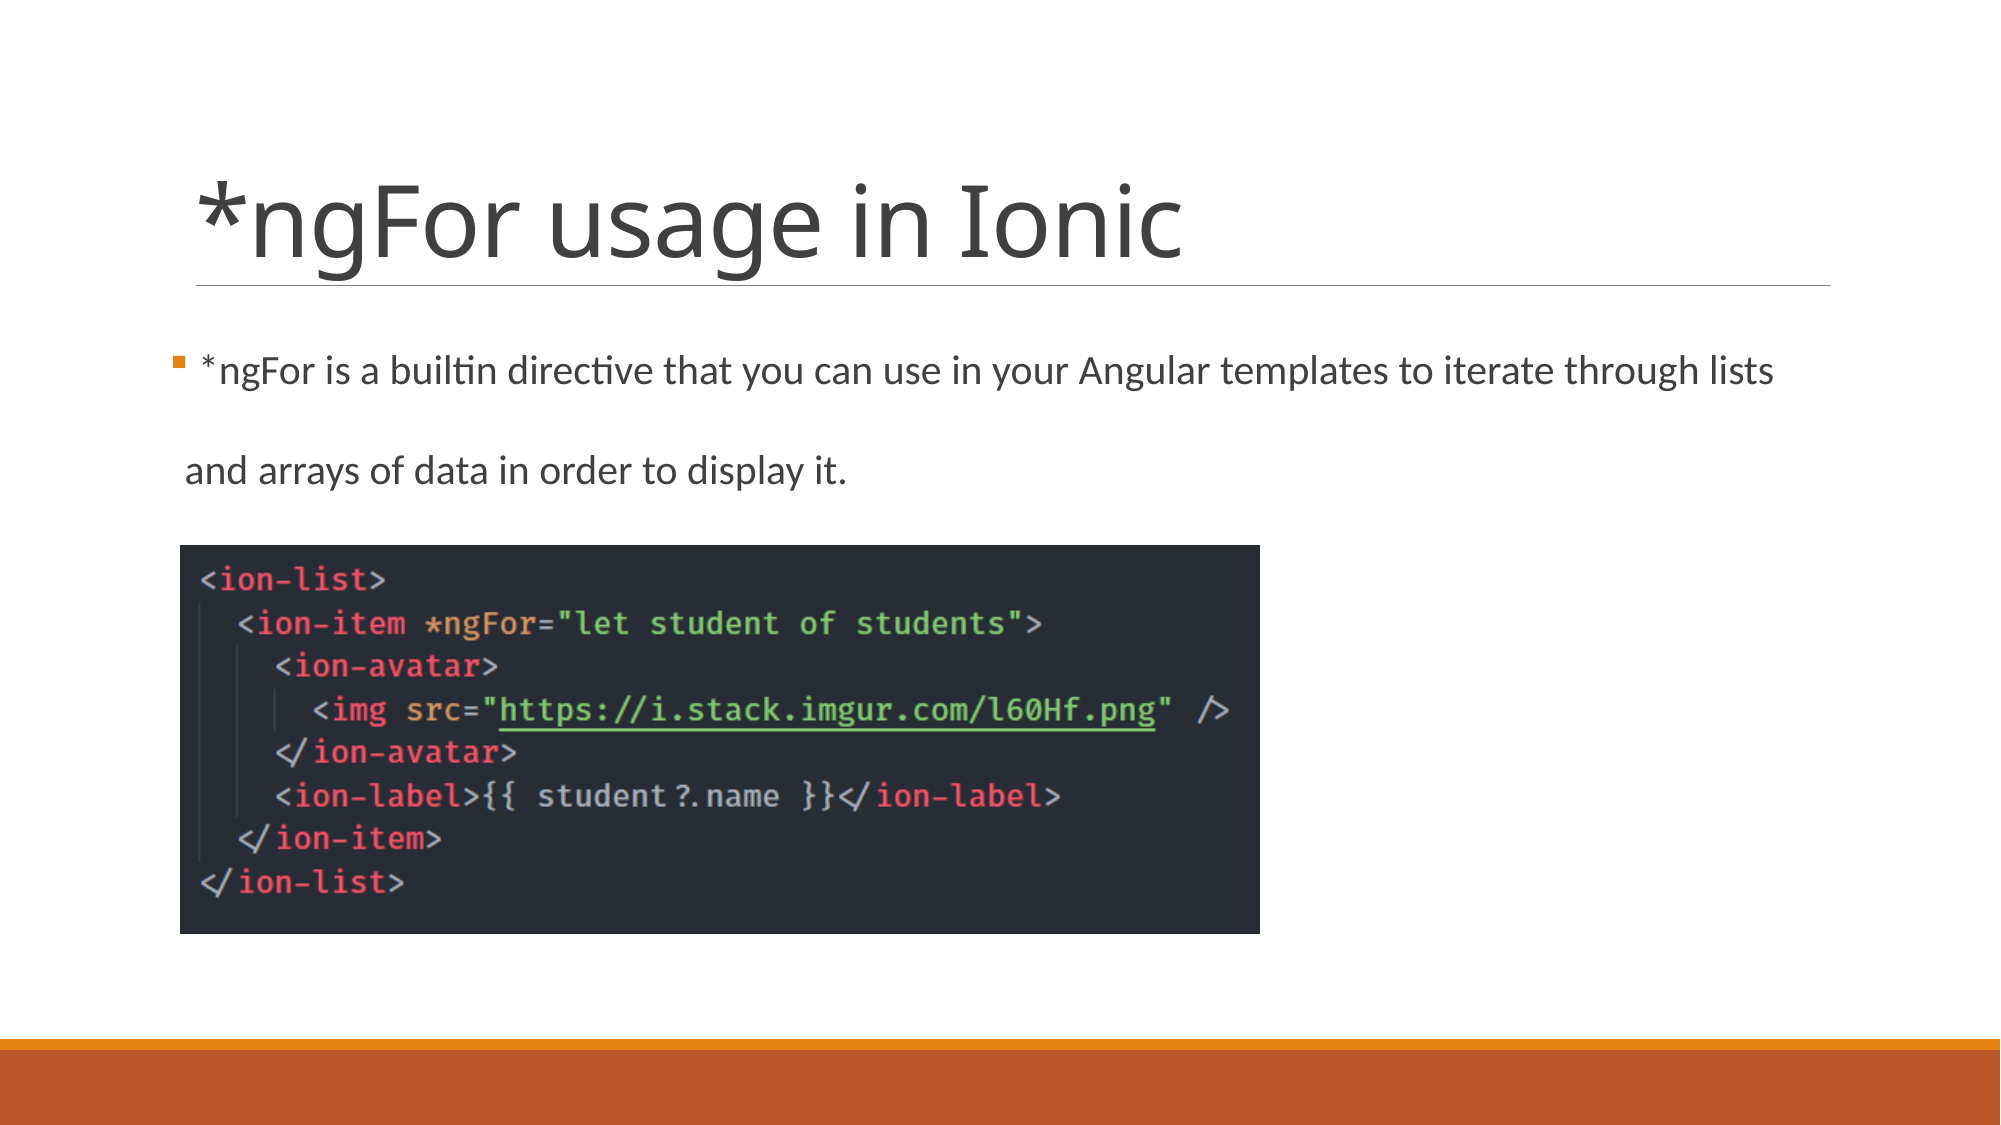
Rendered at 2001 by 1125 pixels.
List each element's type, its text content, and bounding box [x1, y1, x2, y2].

list *ngFor is a builtin directive that you can use in your Angular templates to iterate through lists and arrays of data in order to display it. [169, 285, 1820, 1052]
picture [179, 545, 1261, 934]
title *ngFor usage in Ionic [180, 47, 1830, 285]
